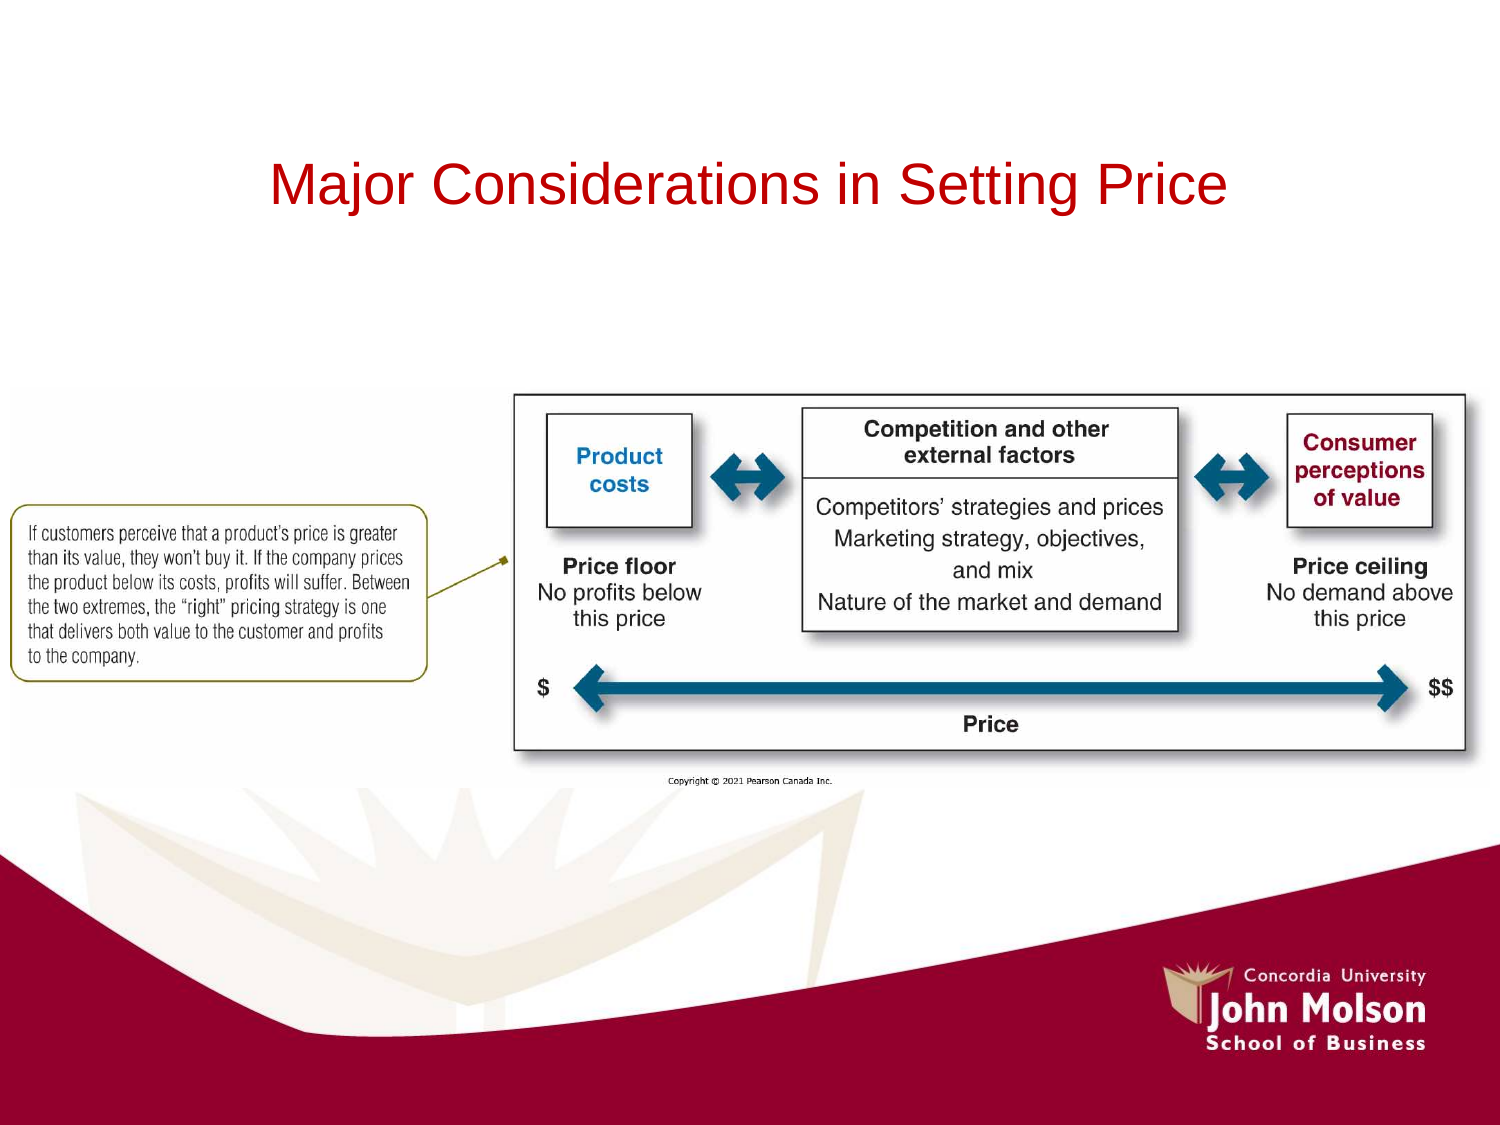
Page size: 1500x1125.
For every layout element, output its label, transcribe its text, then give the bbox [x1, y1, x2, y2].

picture [0, 0, 1500, 1125]
title Major Considerations in Setting Price [74, 87, 1426, 276]
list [10, 387, 1490, 788]
